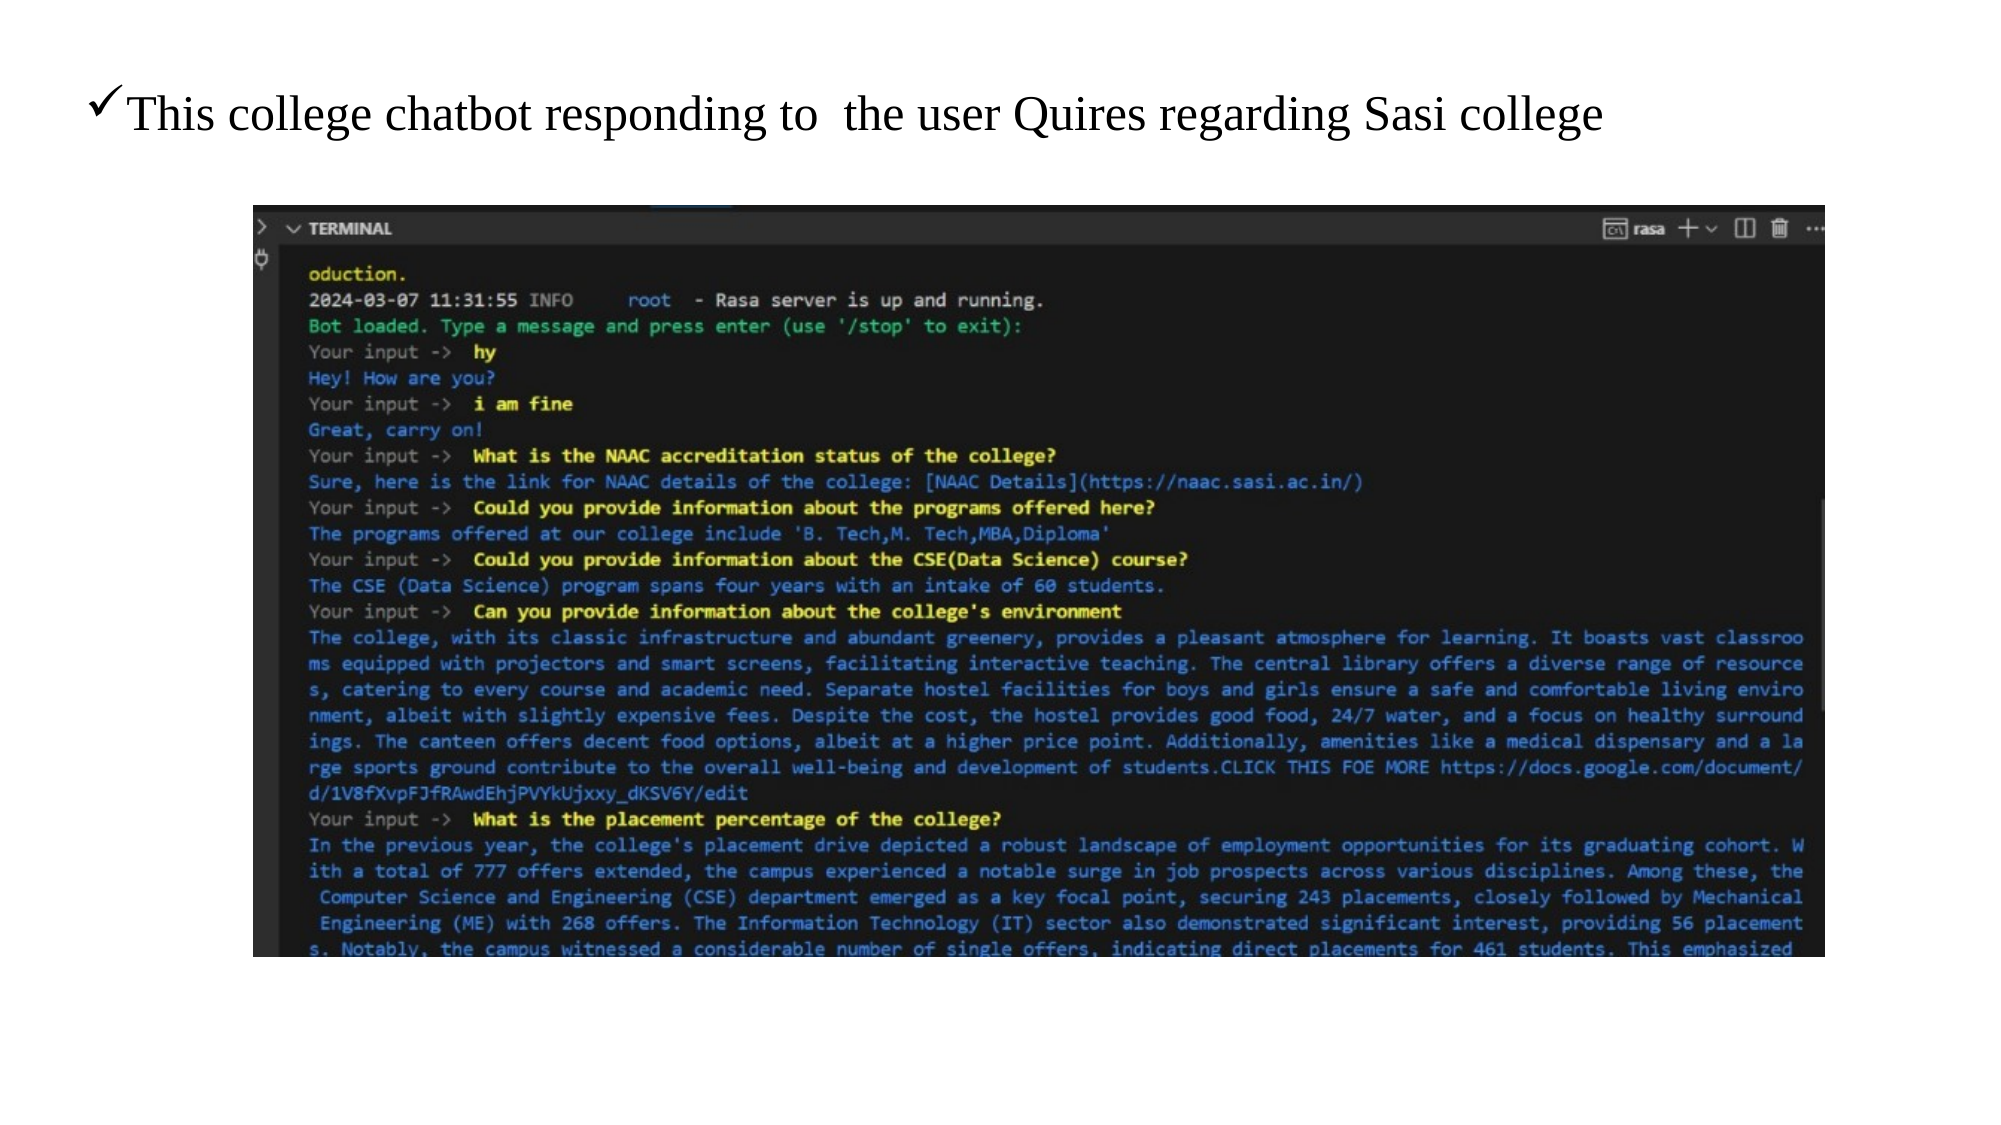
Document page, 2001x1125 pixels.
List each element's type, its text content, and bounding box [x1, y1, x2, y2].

picture [253, 205, 1825, 957]
list This college chatbot responding to the user Quires regarding Sasi college [69, 80, 1863, 1014]
